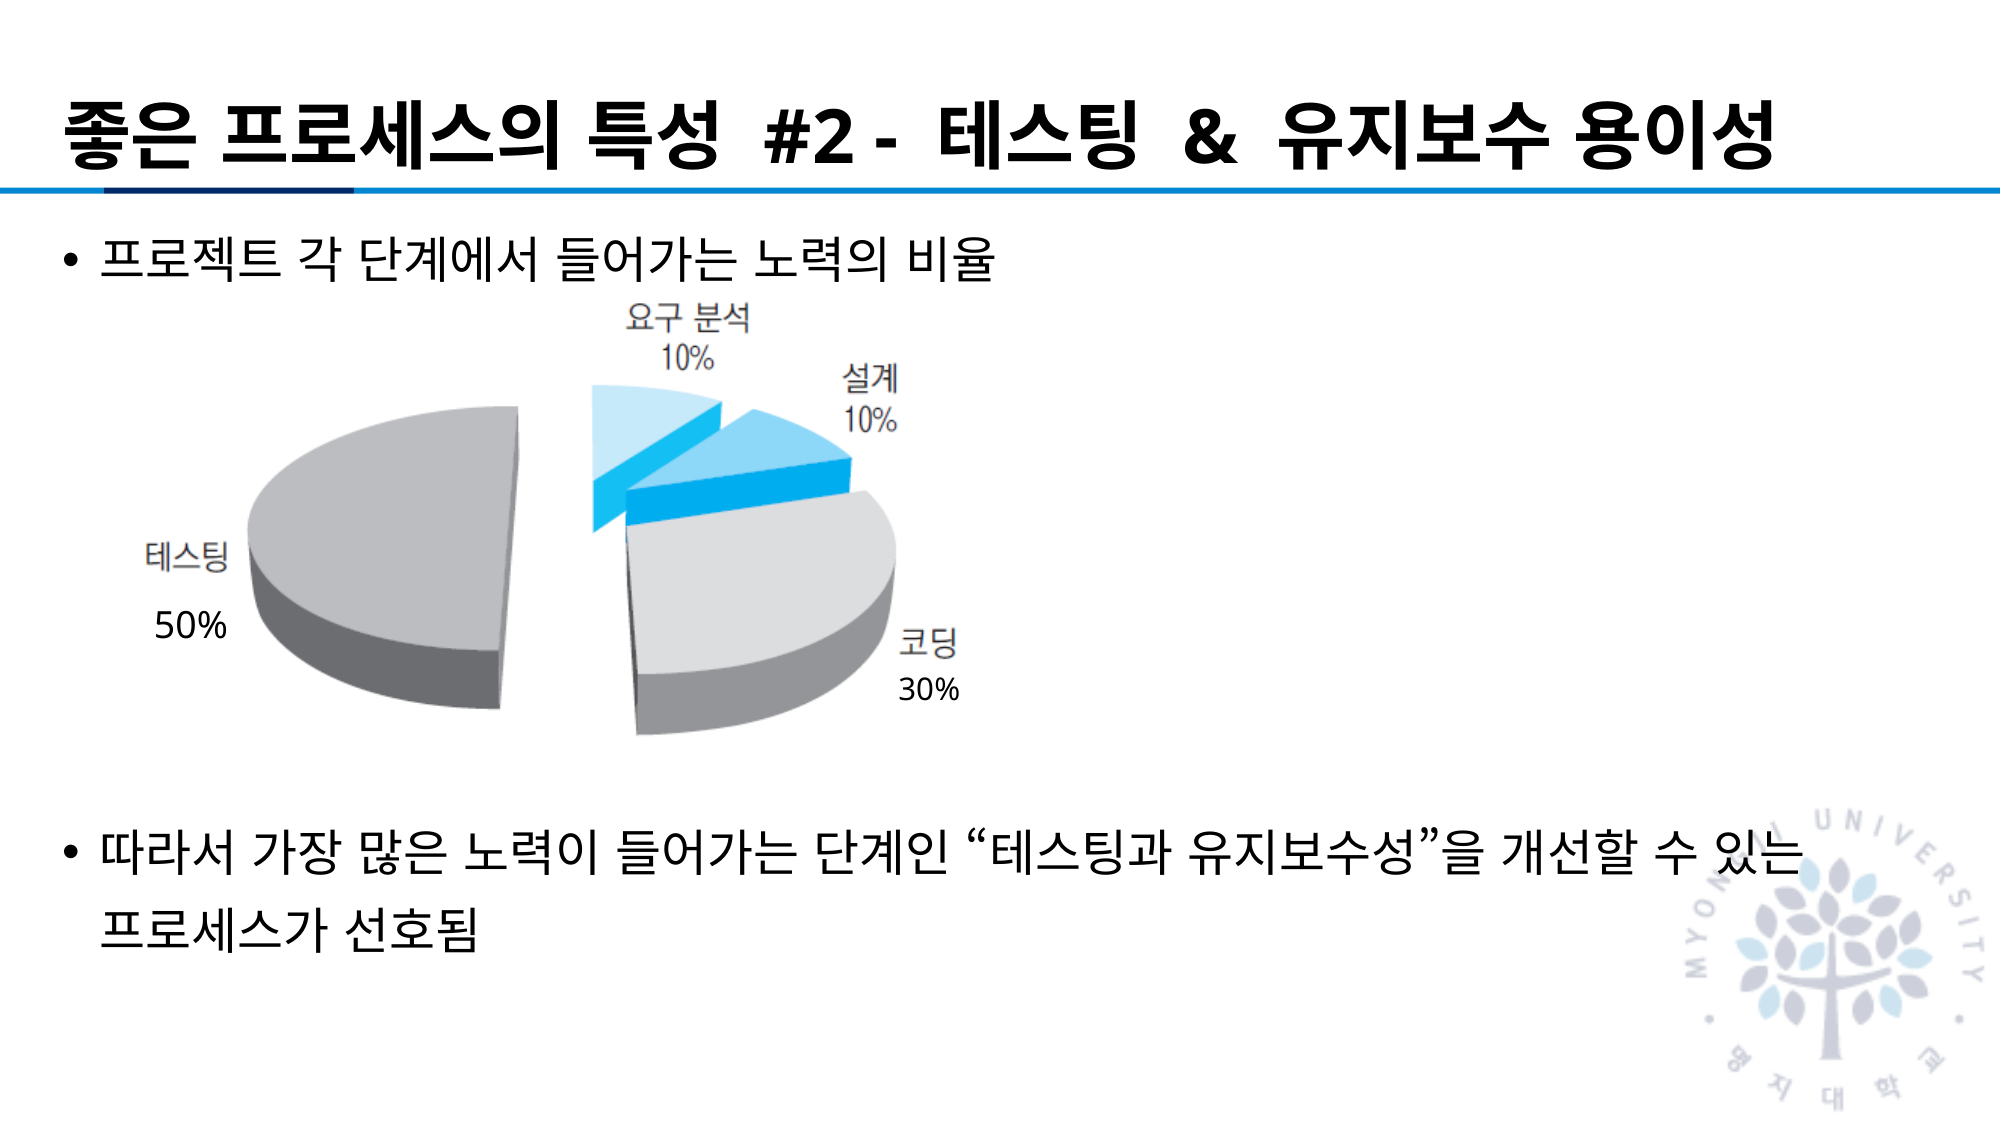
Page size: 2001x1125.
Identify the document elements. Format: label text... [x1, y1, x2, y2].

title 좋은 프로세스의 특성 #2 - 테스팅 & 유지보수 용이성 [47, 59, 1945, 188]
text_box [121, 301, 1000, 743]
list 프로젝트 각 단계에서 들어가는 노력의 비율 따라서 가장 많은 노력이 들어가는 단계인 “테스팅과 유지보수성”을 개선할 수 있는 프로세스가 선호됨 [47, 203, 1945, 1088]
